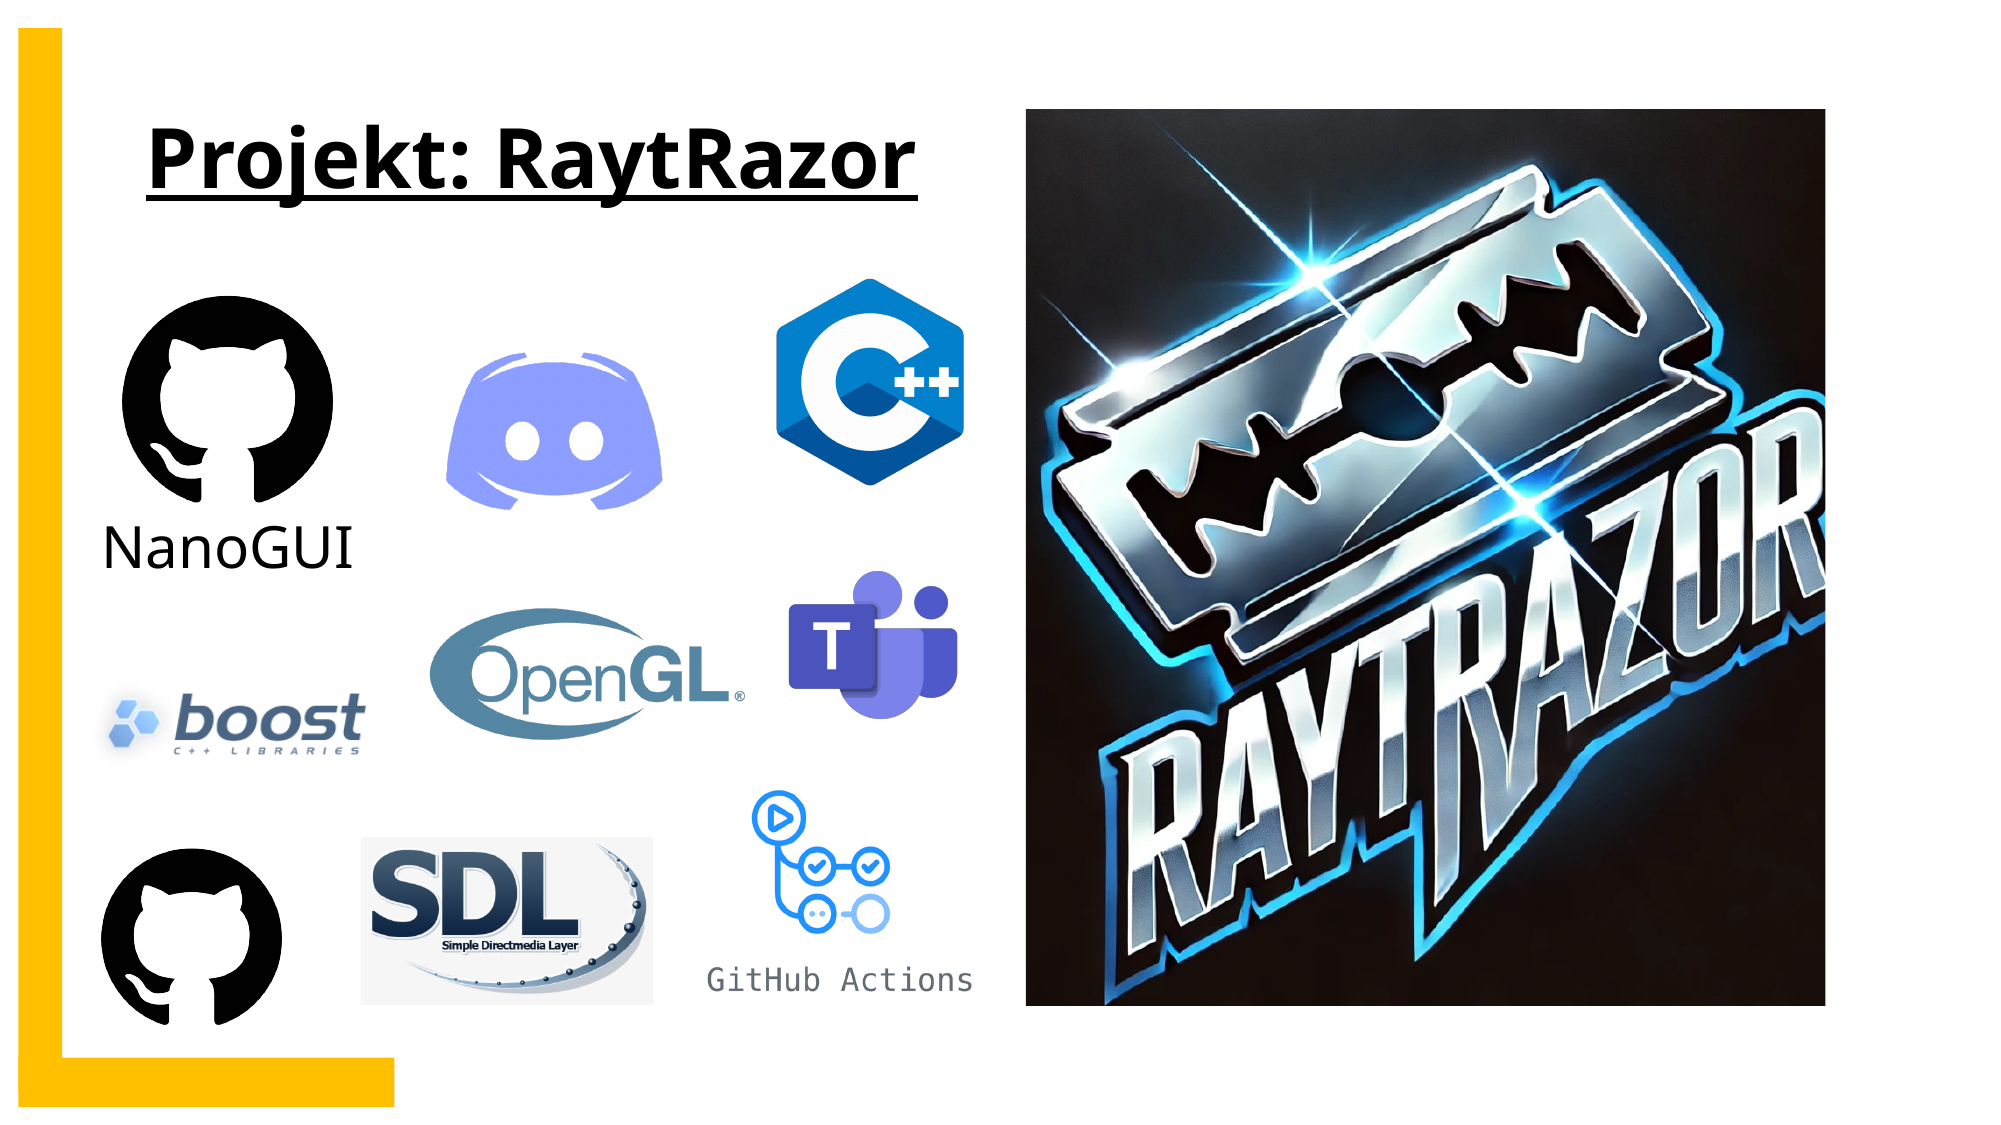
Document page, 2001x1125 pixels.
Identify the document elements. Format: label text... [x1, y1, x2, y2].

text_box [17, 1056, 396, 1108]
picture [1025, 108, 1826, 1007]
text_box [17, 26, 64, 1056]
text_box Projekt: RaytRazor [131, 97, 957, 213]
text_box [84, 264, 1001, 1028]
